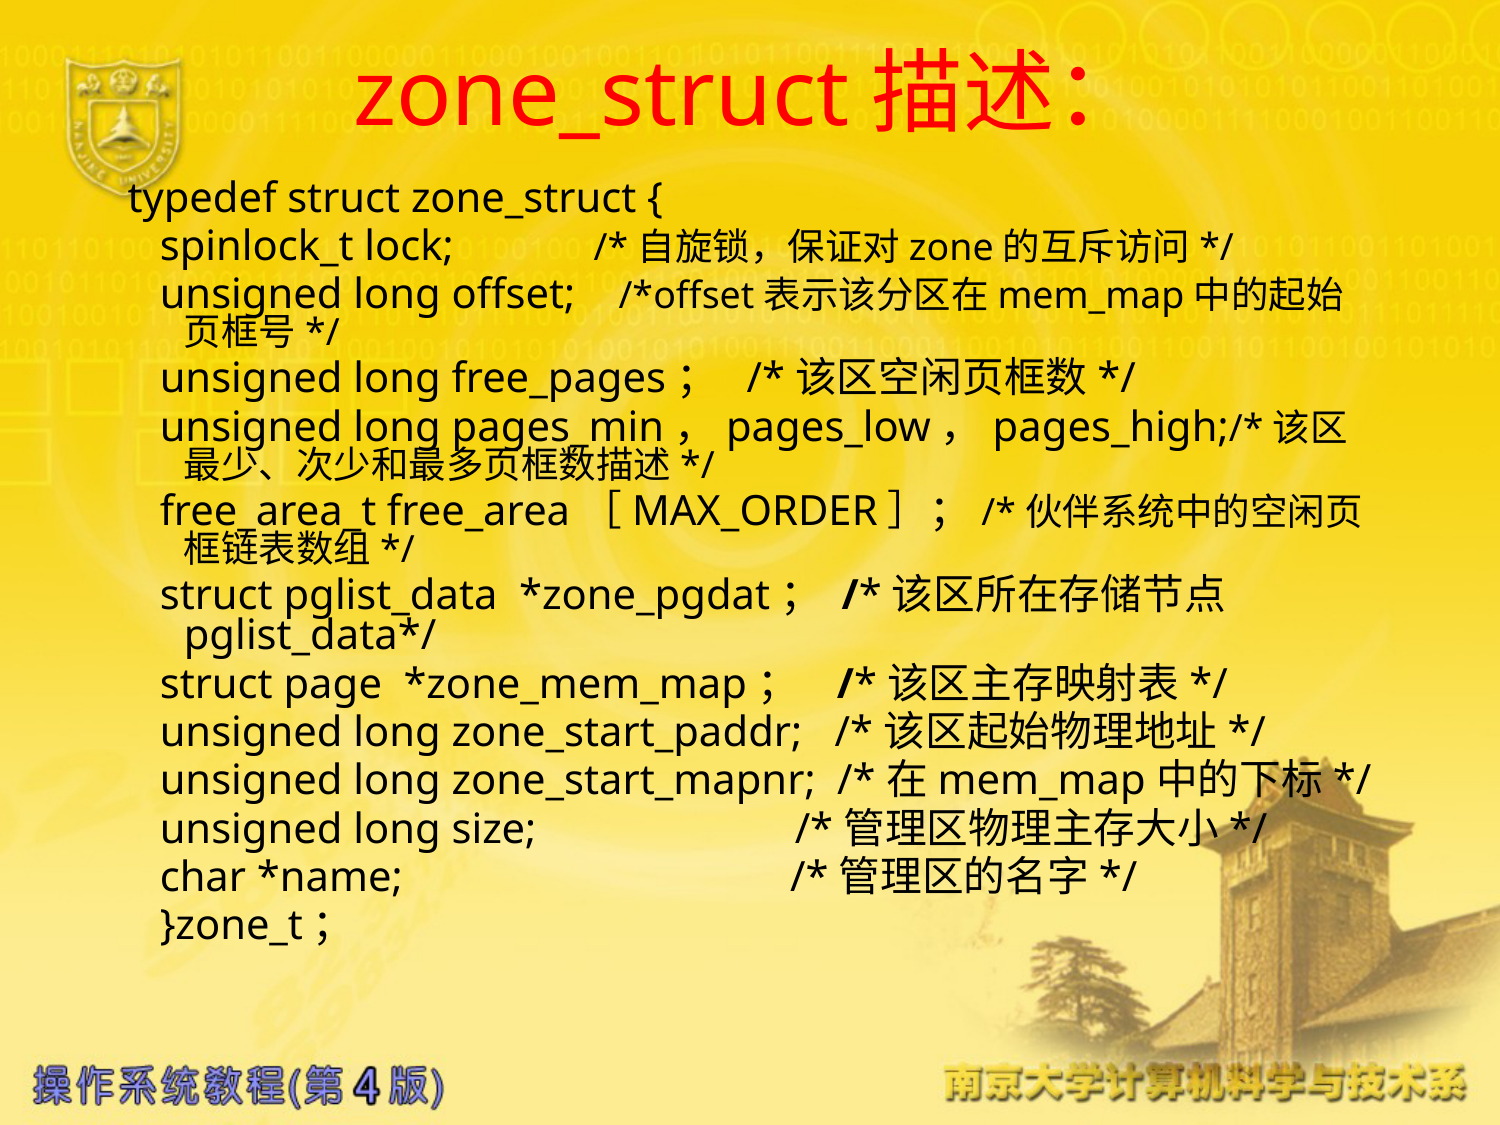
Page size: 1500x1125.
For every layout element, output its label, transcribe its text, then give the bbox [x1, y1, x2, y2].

picture [0, 0, 1500, 1125]
title zone_struct描述： [112, 79, 1388, 172]
list typedef struct zone_struct { spinlock_t lock; /*自旋锁，保证对zone的互斥访问*/ unsigned long offset; /*offset表示该分区在mem_map中的起始页框号*/ unsigned long free_pages； /*该区空闲页框数*/ unsigned long pages_min，pages_low，pages_high;/*该区最少、次少和最多页框数描述*/ free_area_t free_area［MAX_ORDER］；/*伙伴系统中的空闲页框链表数组*/ struct pglist_data *zone_pgdat； /*该区所在存储节点pglist_data*/ struct page *zone_mem_map； /*该区主存映射表*/ unsigned long zone_start_paddr; /*该区起始物理地址*/ unsigned long zone_start_mapnr; /*在mem_map中的下标*/ unsigned long size; /*管理区物理主存大小*/ char *name; /*管理区的名字*/ }zone_t； [112, 172, 1388, 1083]
